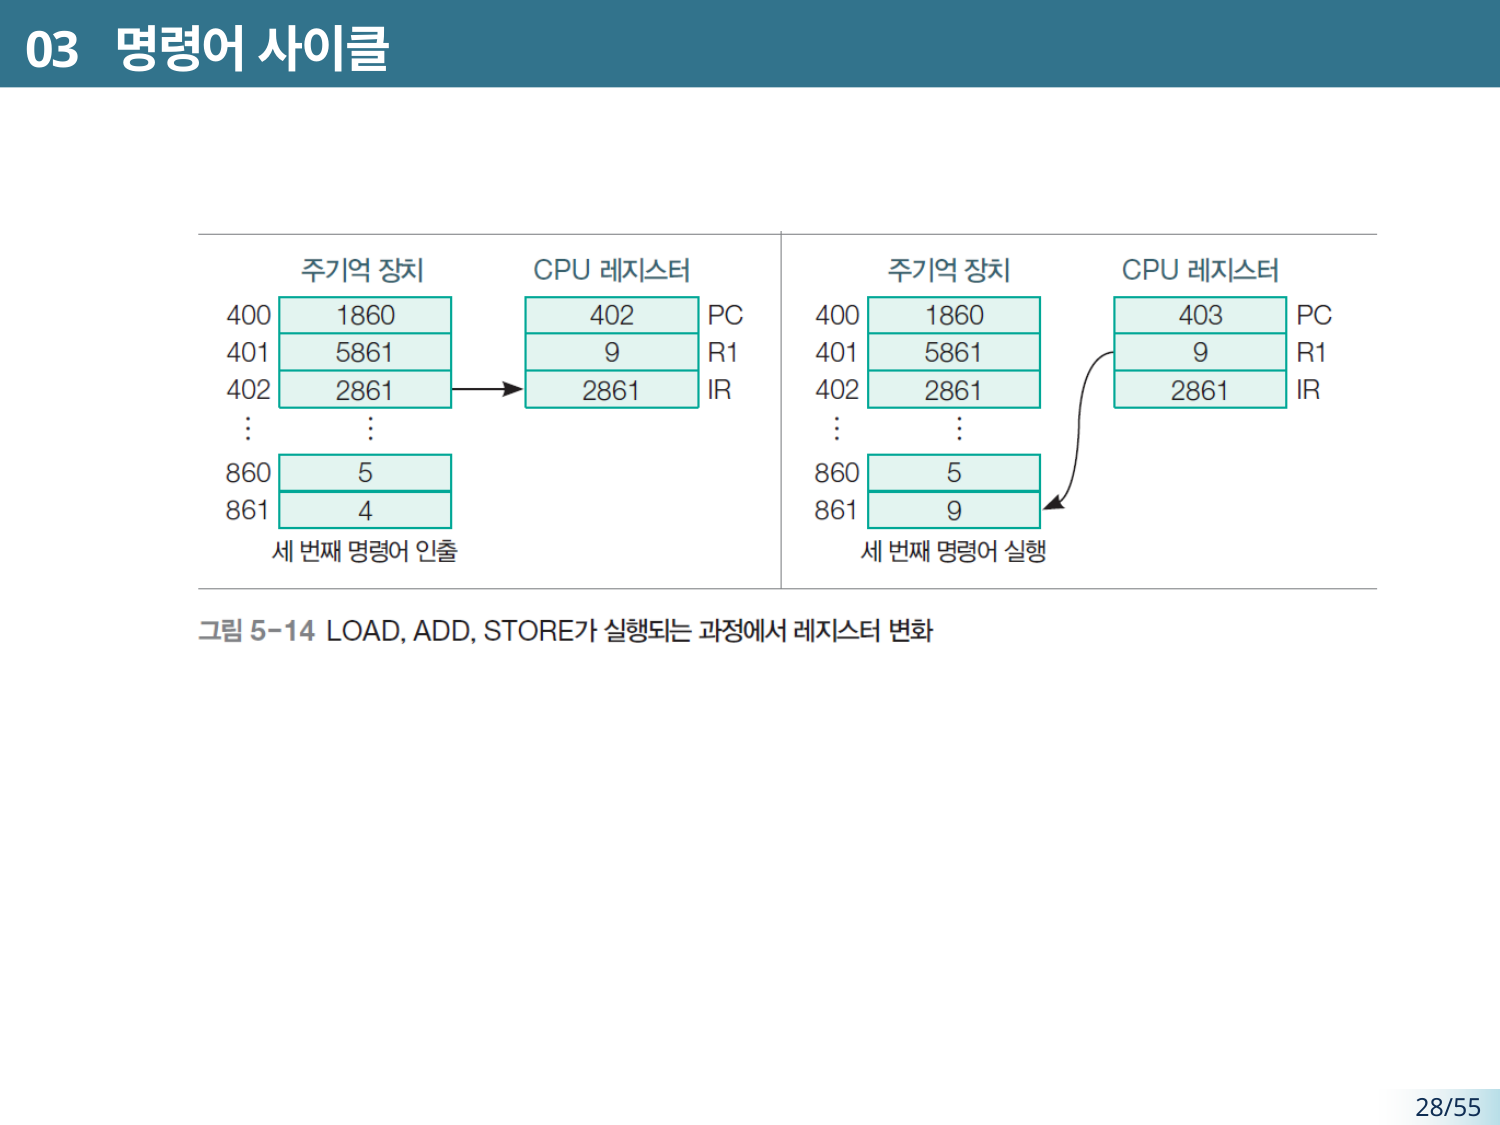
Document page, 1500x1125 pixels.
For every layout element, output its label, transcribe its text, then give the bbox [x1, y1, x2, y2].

picture [182, 231, 1387, 656]
title 03 명령어 사이클 [10, 8, 1288, 87]
